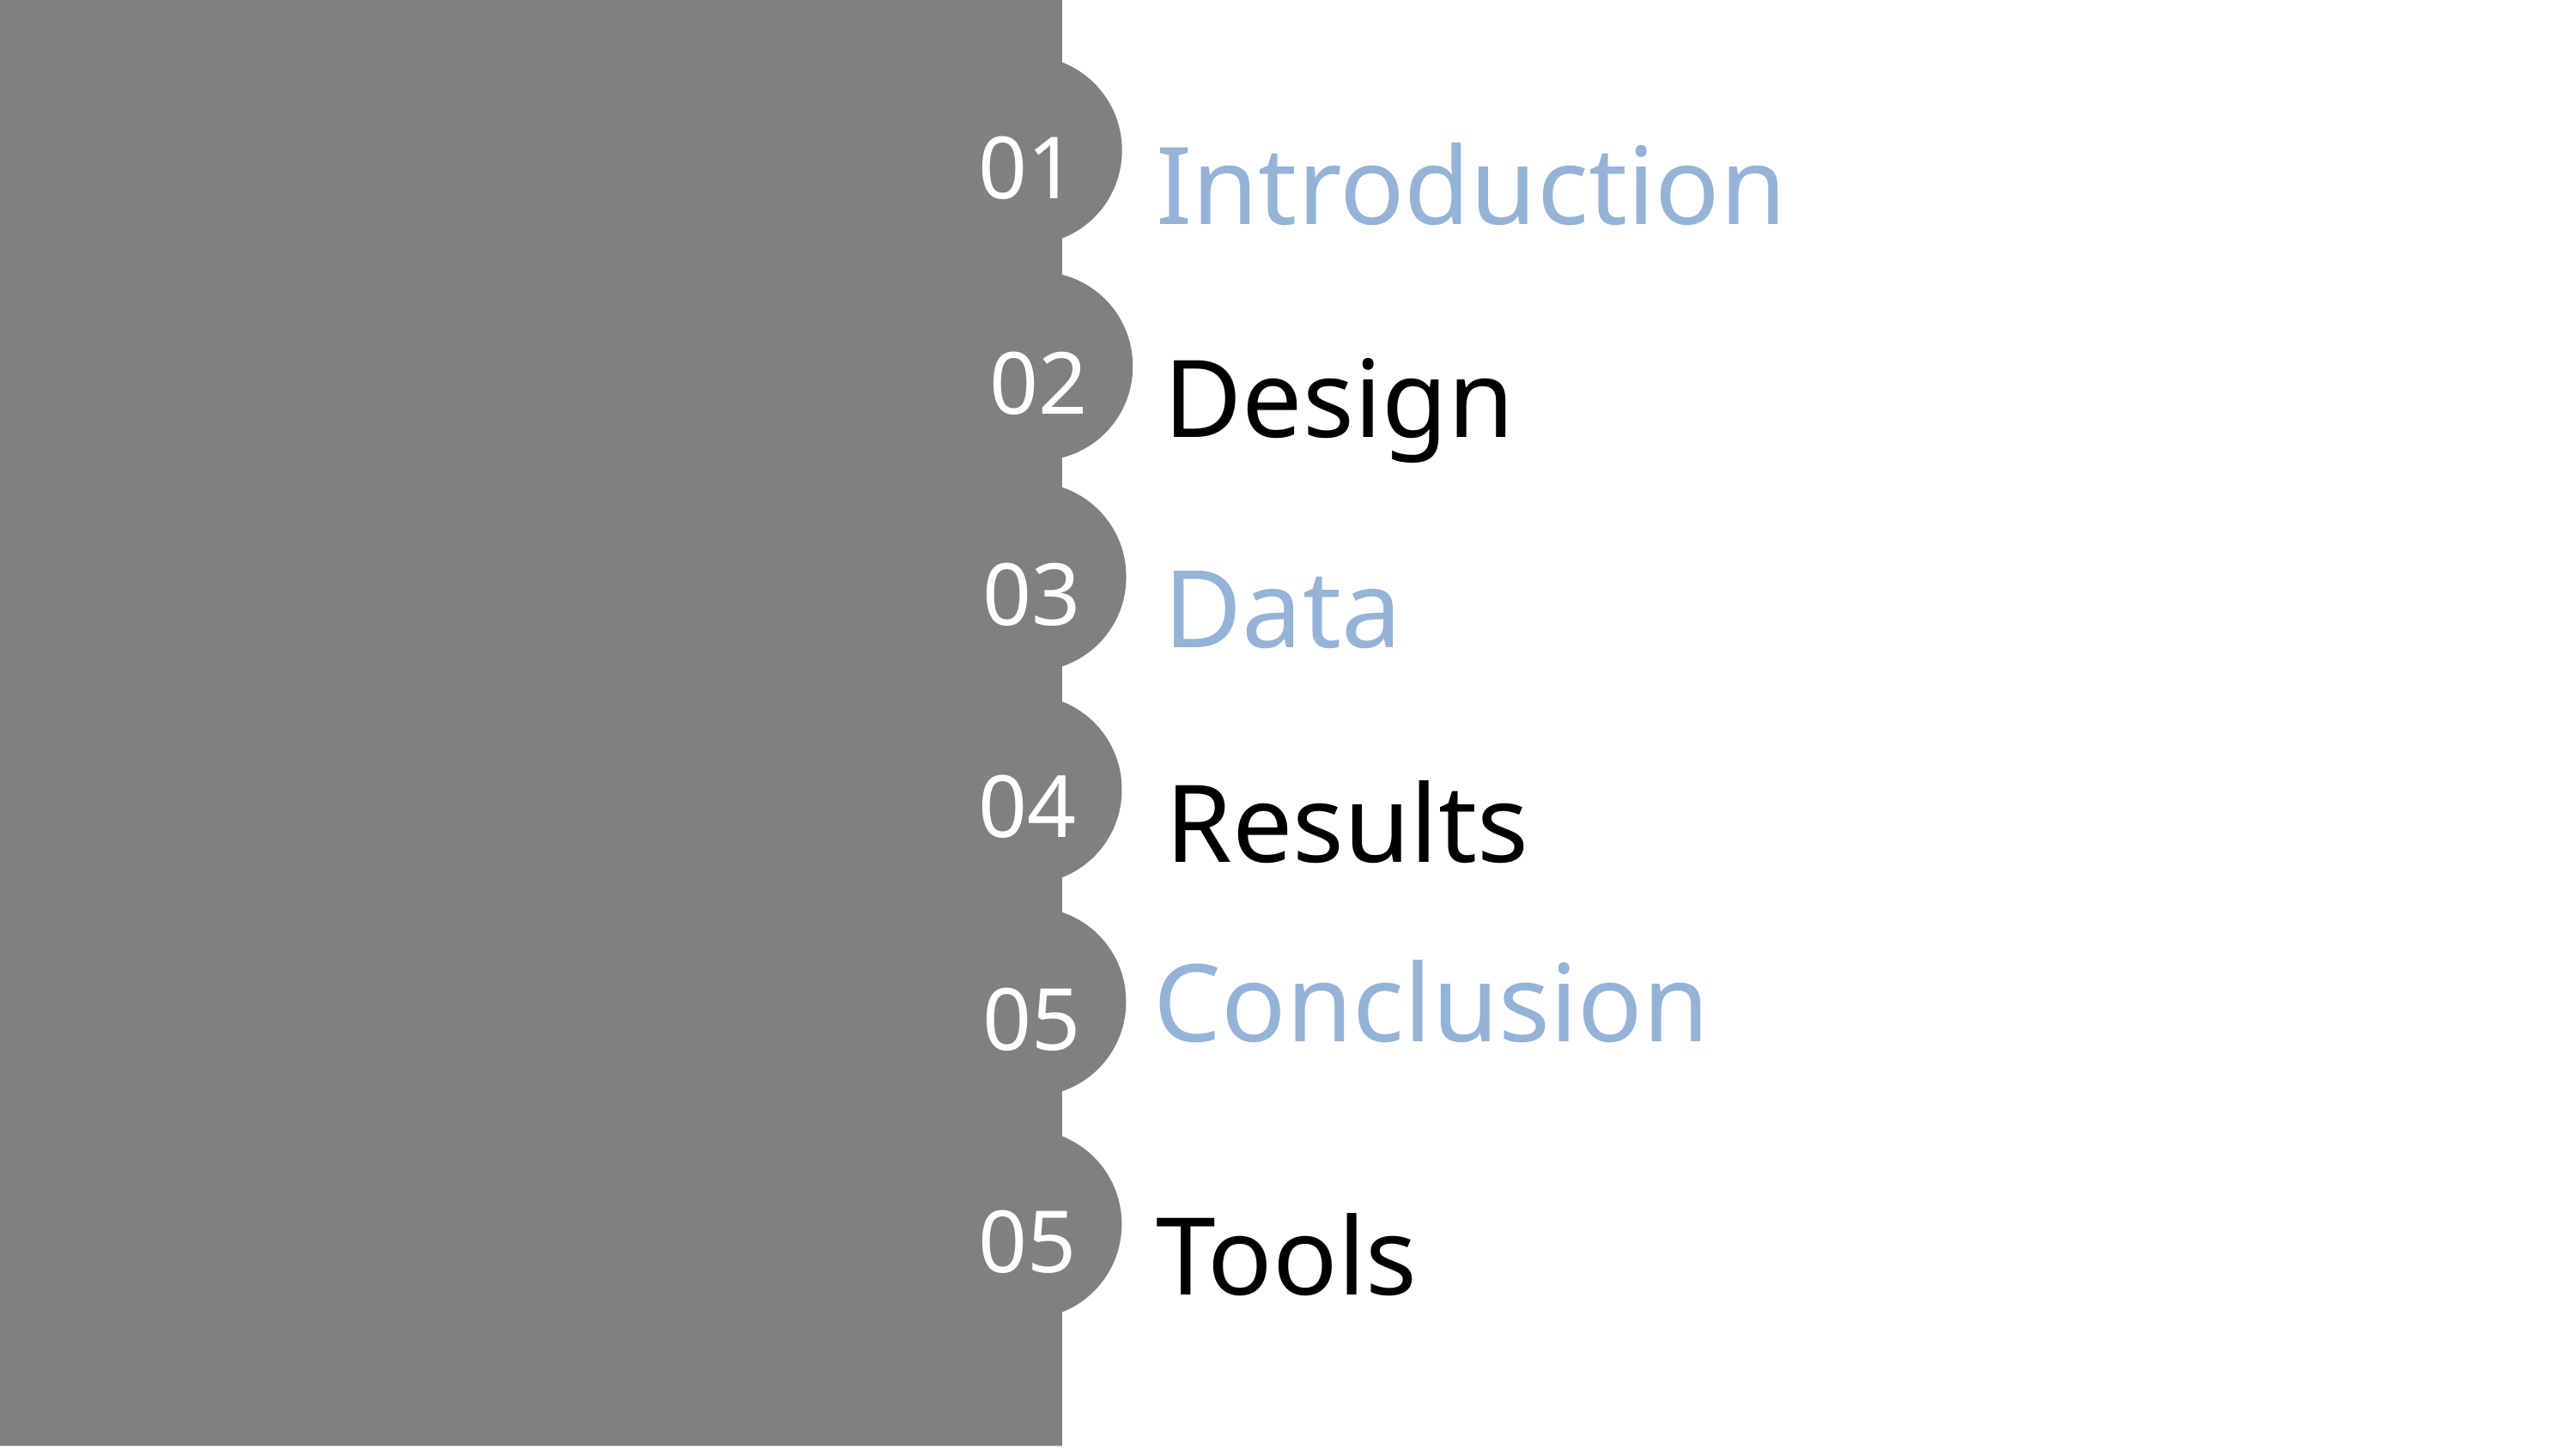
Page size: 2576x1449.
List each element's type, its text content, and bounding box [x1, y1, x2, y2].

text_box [937, 907, 1127, 1096]
text_box Introduction [1156, 68, 2480, 246]
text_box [944, 271, 1133, 461]
text_box [0, 0, 1062, 1446]
text_box Tools [1156, 1138, 2480, 1317]
text_box Data [1163, 491, 2488, 670]
text_box Conclusion [1154, 919, 2478, 1064]
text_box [938, 482, 1127, 671]
text_box Results [1165, 705, 2489, 884]
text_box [933, 1130, 1122, 1319]
text_box Design [1163, 280, 2488, 459]
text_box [933, 694, 1122, 884]
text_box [933, 56, 1122, 245]
